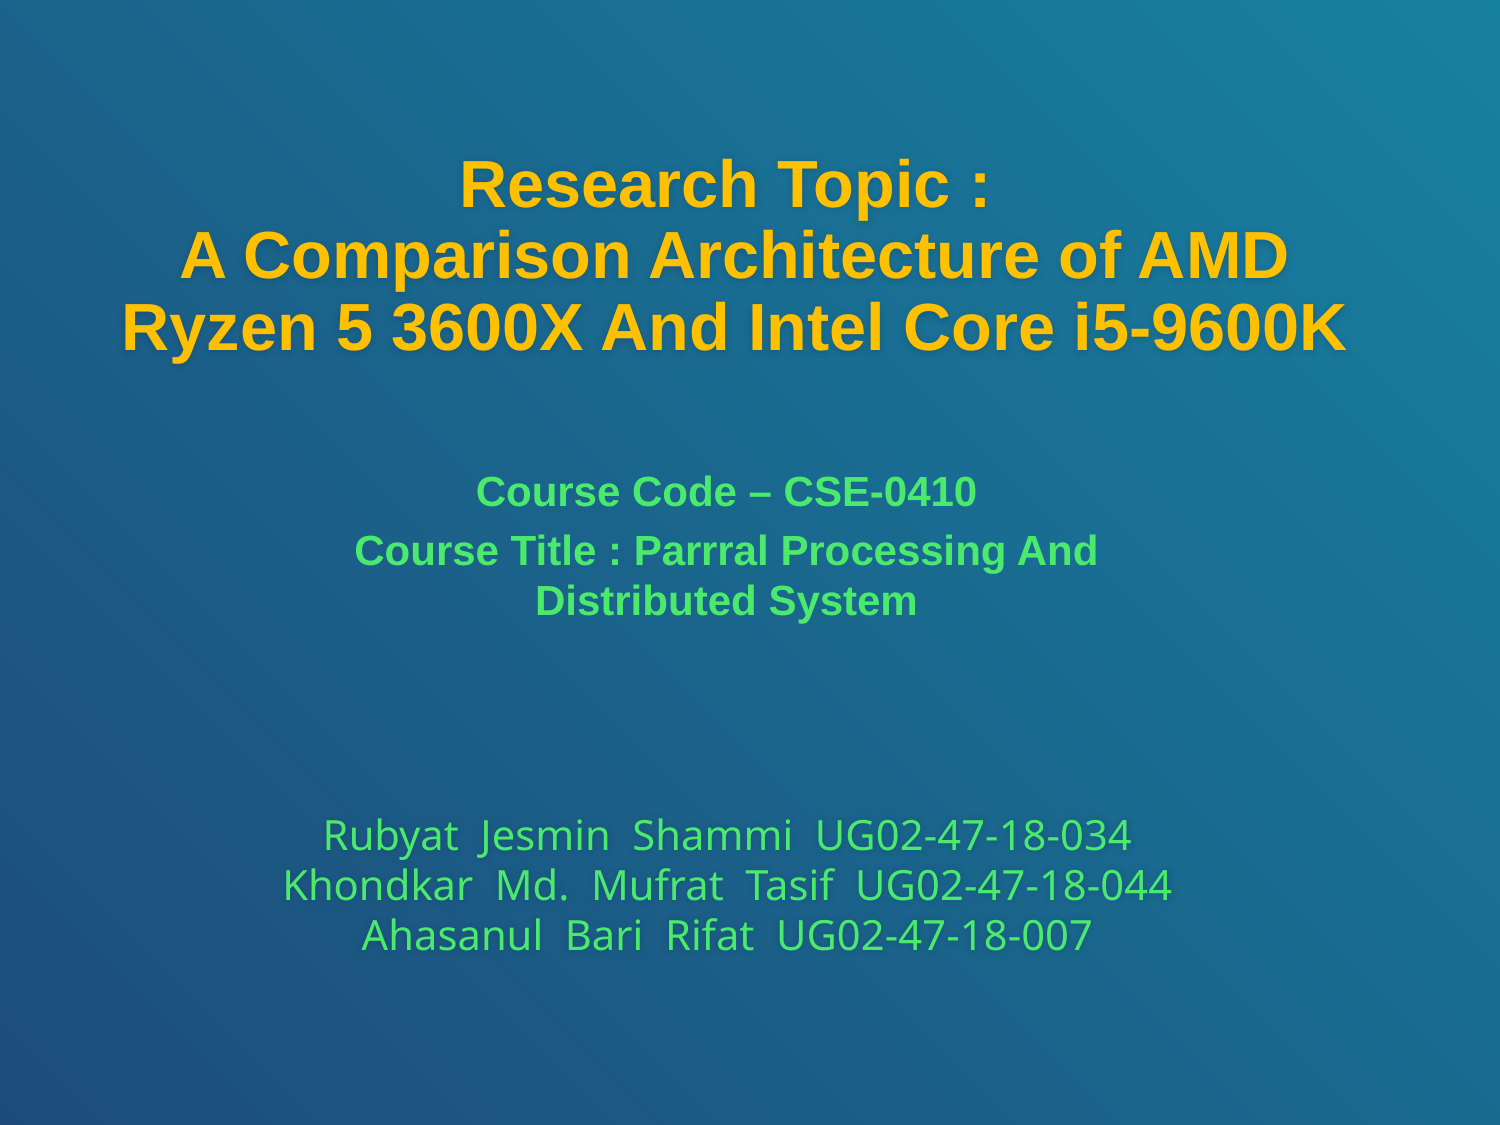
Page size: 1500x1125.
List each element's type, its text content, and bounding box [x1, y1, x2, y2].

title Research Topic : A Comparison Architecture of AMD Ryzen 5 3600X And Intel Core i5-9600K [93, 58, 1407, 446]
text_box Course Code – CSE-0410 Course Title : Parrral Processing And Distributed System [246, 457, 1207, 633]
subtitle Rubyat Jesmin Shammi UG02-47-18-034 Khondkar Md. Mufrat Tasif UG02-47-18-044 Ahasanul Bari Rifat UG02-47-18-007 [199, 808, 1289, 985]
